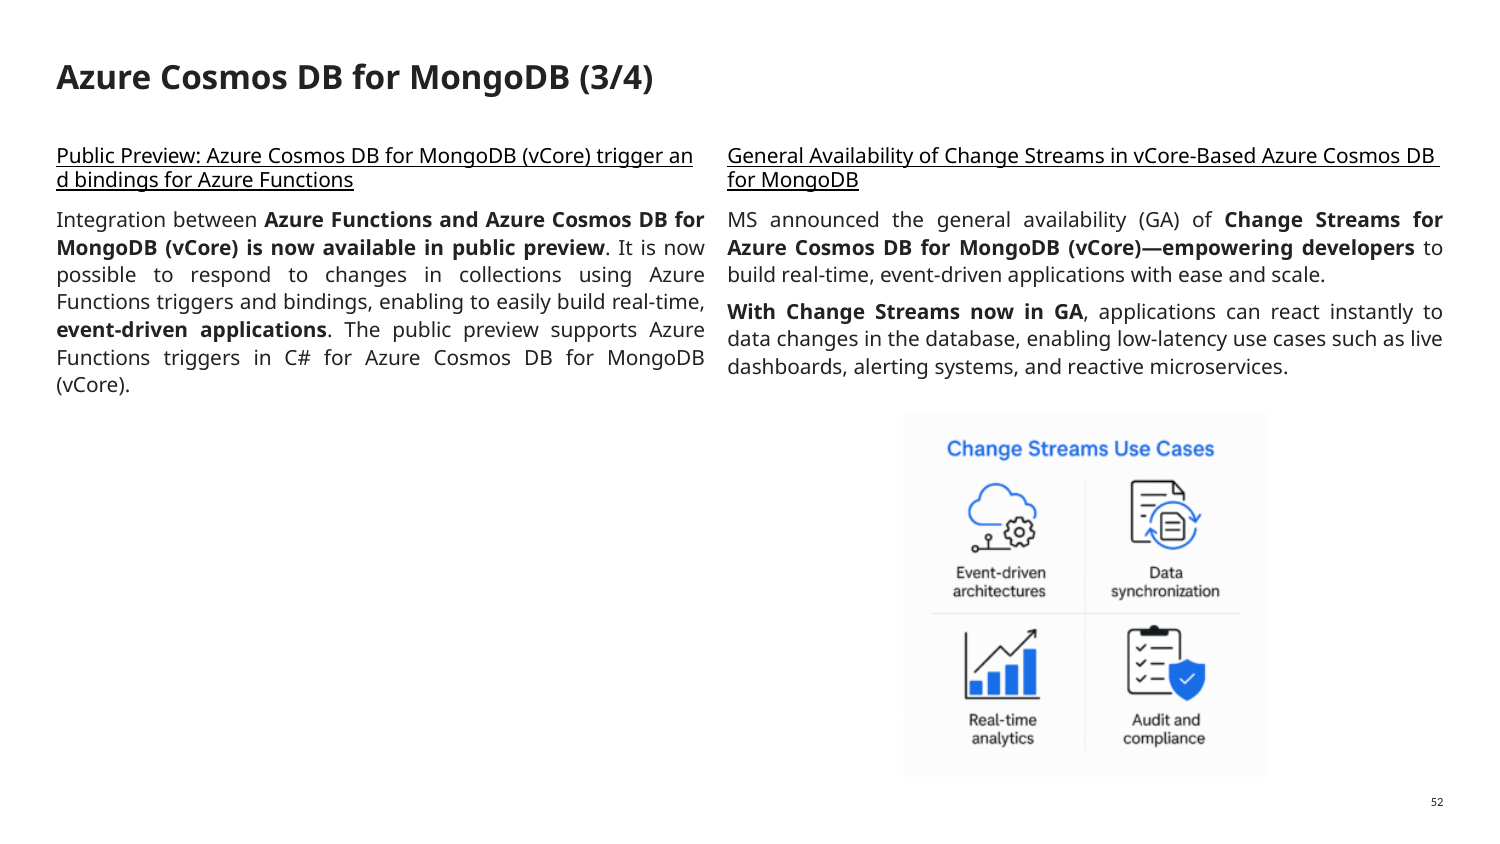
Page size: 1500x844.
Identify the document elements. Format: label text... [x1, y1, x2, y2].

picture [903, 413, 1267, 777]
list General Availability of Change Streams in vCore-Based Azure Cosmos DB for MongoDB MS announced the general availability (GA) of Change Streams for Azure Cosmos DB for MongoDB (vCore)—empowering developers to build real-time, event-driven applications with ease and scale. With Change Streams now in GA, applications can react instantly to data changes in the database, enabling low-latency use cases such as live dashboards, alerting systems, and reactive microservices. [727, 140, 1444, 400]
list Public Preview: Azure Cosmos DB for MongoDB (vCore) trigger and bindings for Azure Functions Integration between Azure Functions and Azure Cosmos DB for MongoDB (vCore) is now available in public preview. It is now possible to respond to changes in collections using Azure Functions triggers and bindings, enabling to easily build real-time, event-driven applications. The public preview supports Azure Functions triggers in C# for Azure Cosmos DB for MongoDB (vCore). [56, 140, 706, 760]
title Azure Cosmos DB for MongoDB (3/4) [56, 56, 1444, 113]
